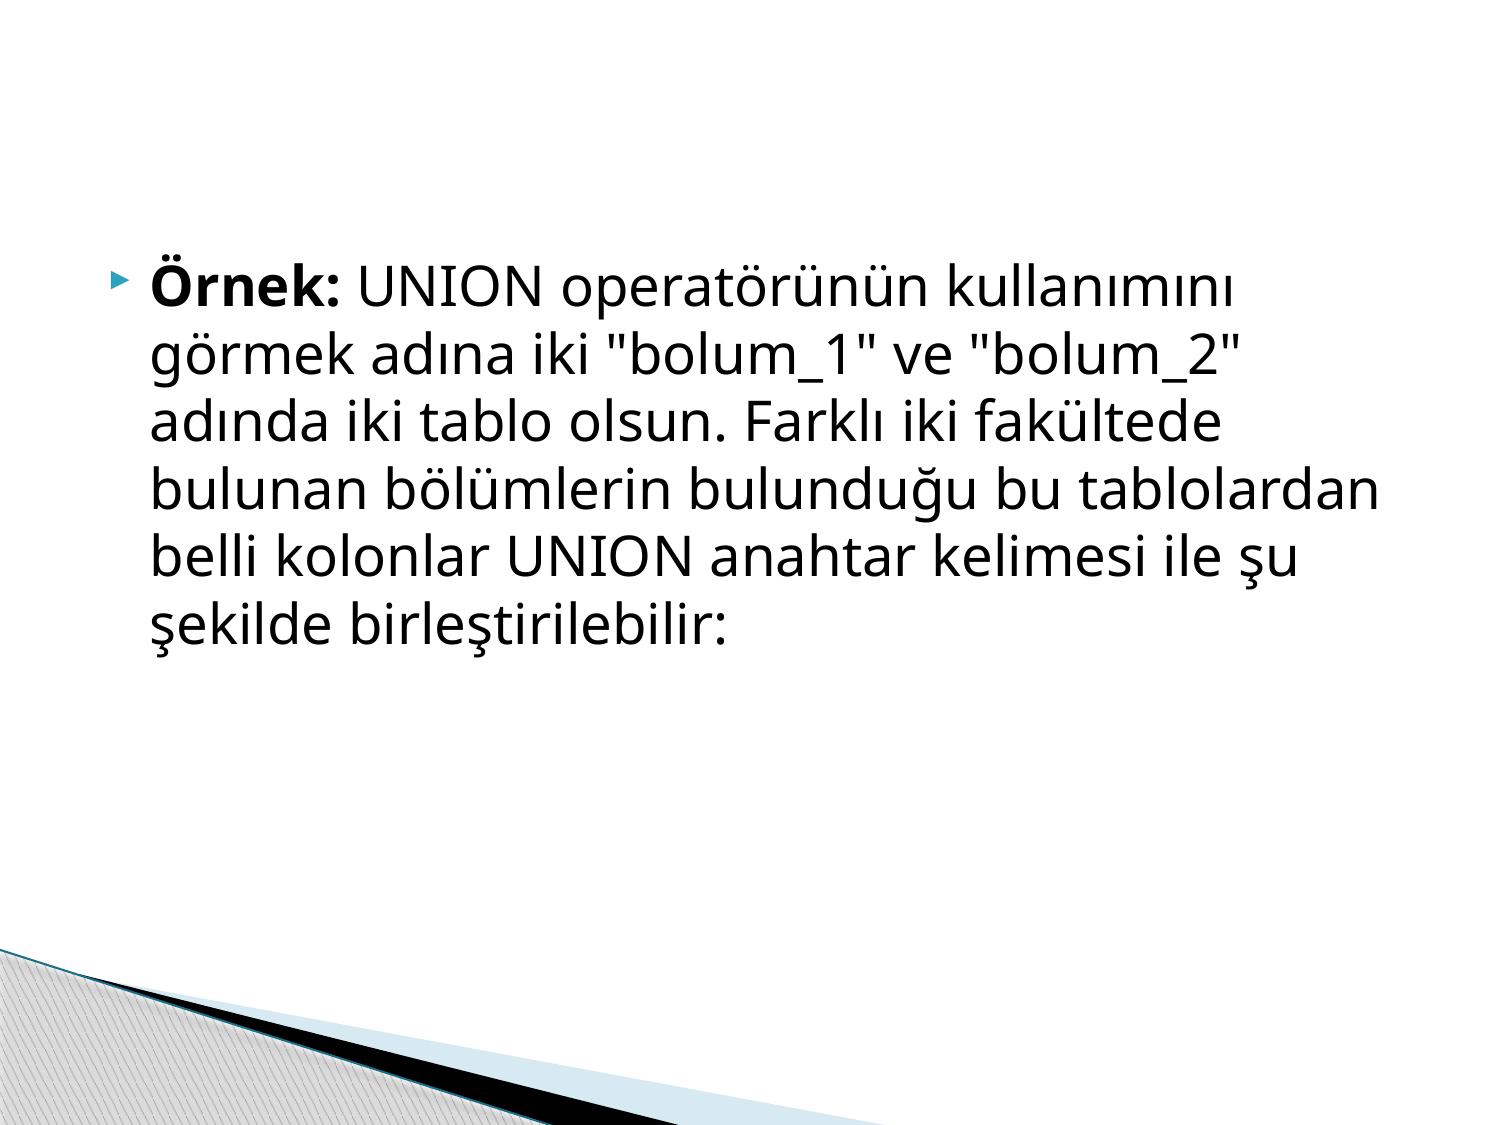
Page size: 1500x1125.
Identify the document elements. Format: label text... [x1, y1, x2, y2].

list Örnek: UNION operatörünün kullanımını görmek adına iki "bolum_1" ve "bolum_2" adında iki tablo olsun. Farklı iki fakültede bulunan bölümlerin bulunduğu bu tablolardan belli kolonlar UNION anahtar kelimesi ile şu şekilde birleştirilebilir: [75, 243, 1425, 986]
